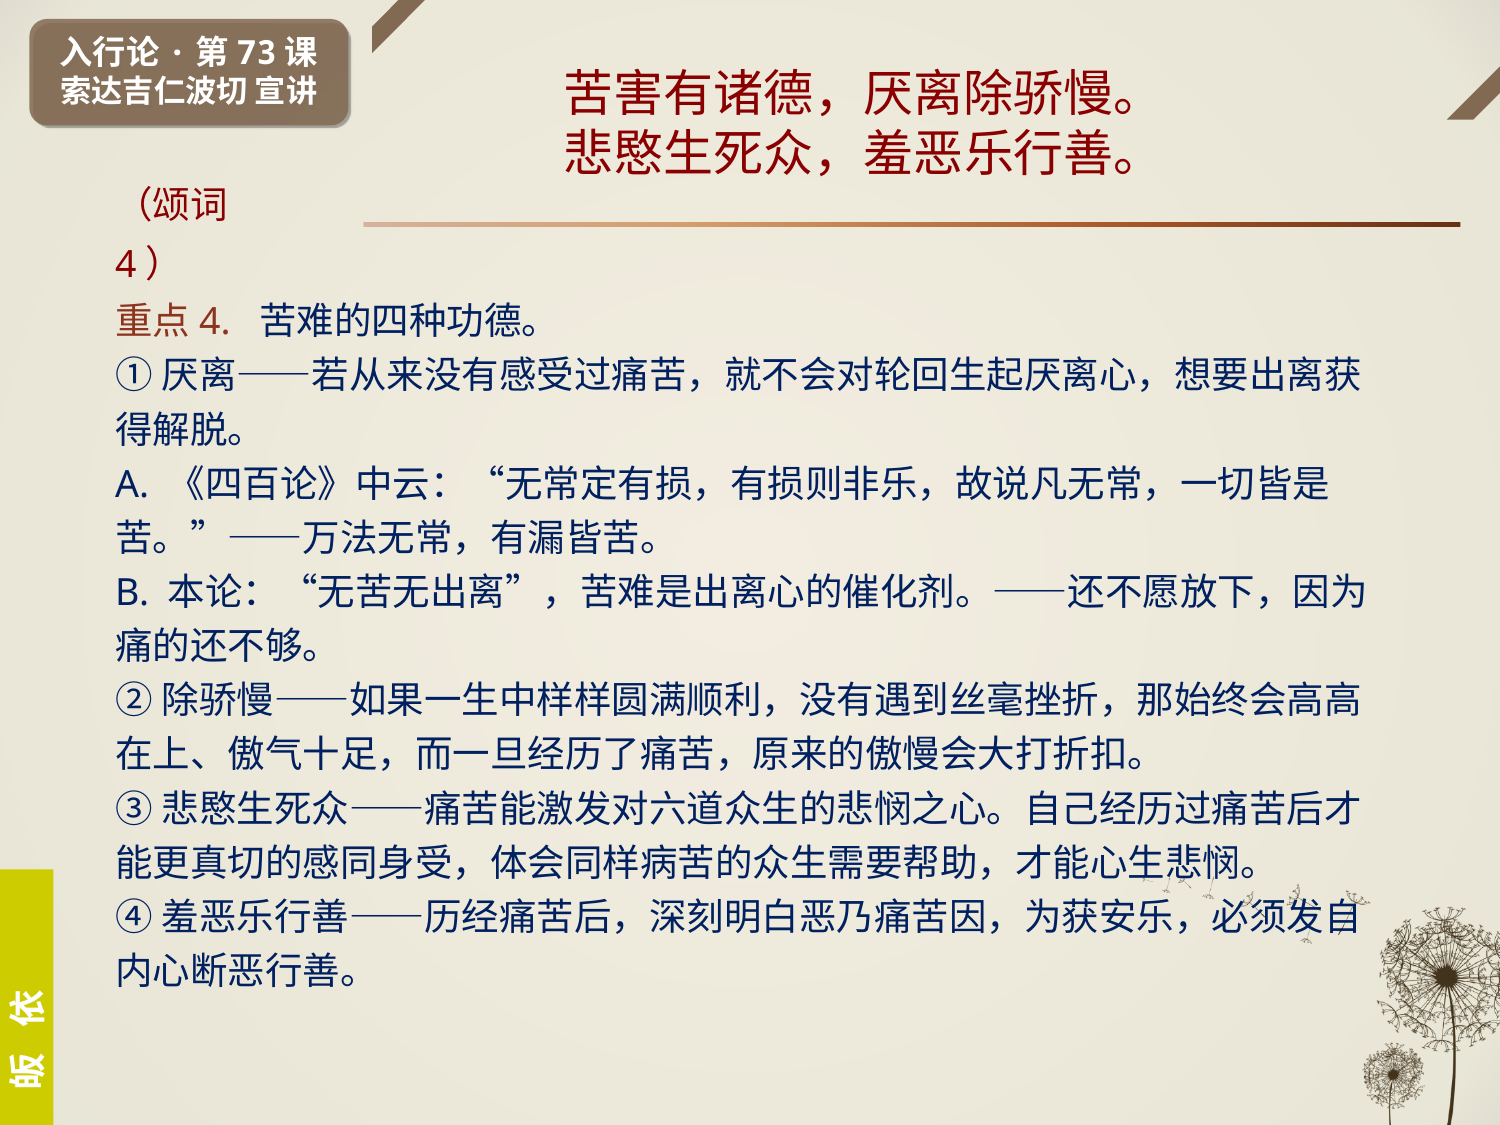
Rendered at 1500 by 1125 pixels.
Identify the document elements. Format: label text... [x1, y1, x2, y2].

text_box 苦害有诸德，厌离除骄慢。悲愍生死众，羞恶乐行善。 [549, 18, 1211, 190]
text_box 皈 依 [0, 869, 54, 1125]
text_box （颂词4） [100, 160, 278, 280]
picture [0, 0, 1500, 1125]
text_box [1446, 66, 1500, 120]
text_box 重点4. 苦难的四种功德。 ①厌离——若从来没有感受过痛苦，就不会对轮回生起厌离心，想要出离获得解脱。 A. 《四百论》中云：“无常定有损，有损则非乐，故说凡无常，一切皆是苦。”——万法无常，有漏皆苦。 B. 本论：“无苦无出离”，苦难是出离心的催化剂。——还不愿放下，因为痛的还不够。 ②除骄慢——如果一生中样样圆满顺利，没有遇到丝毫挫折，那始终会高高在上、傲气十足，而一旦经历了痛苦，原来的傲慢会大打折扣。 ③悲愍生死众——痛苦能激发对六道众生的悲悯之心。自己经历过痛苦后才能更真切的感同身受，体会同样病苦的众生需要帮助，才能心生悲悯。 ④羞恶乐行善——历经痛苦后，深刻明白恶乃痛苦因，为获安乐，必须发自内心断恶行善。 [100, 280, 1412, 1000]
text_box [372, 0, 425, 54]
text_box 入行论·第73课 索达吉仁波切 宣讲 [29, 18, 349, 126]
